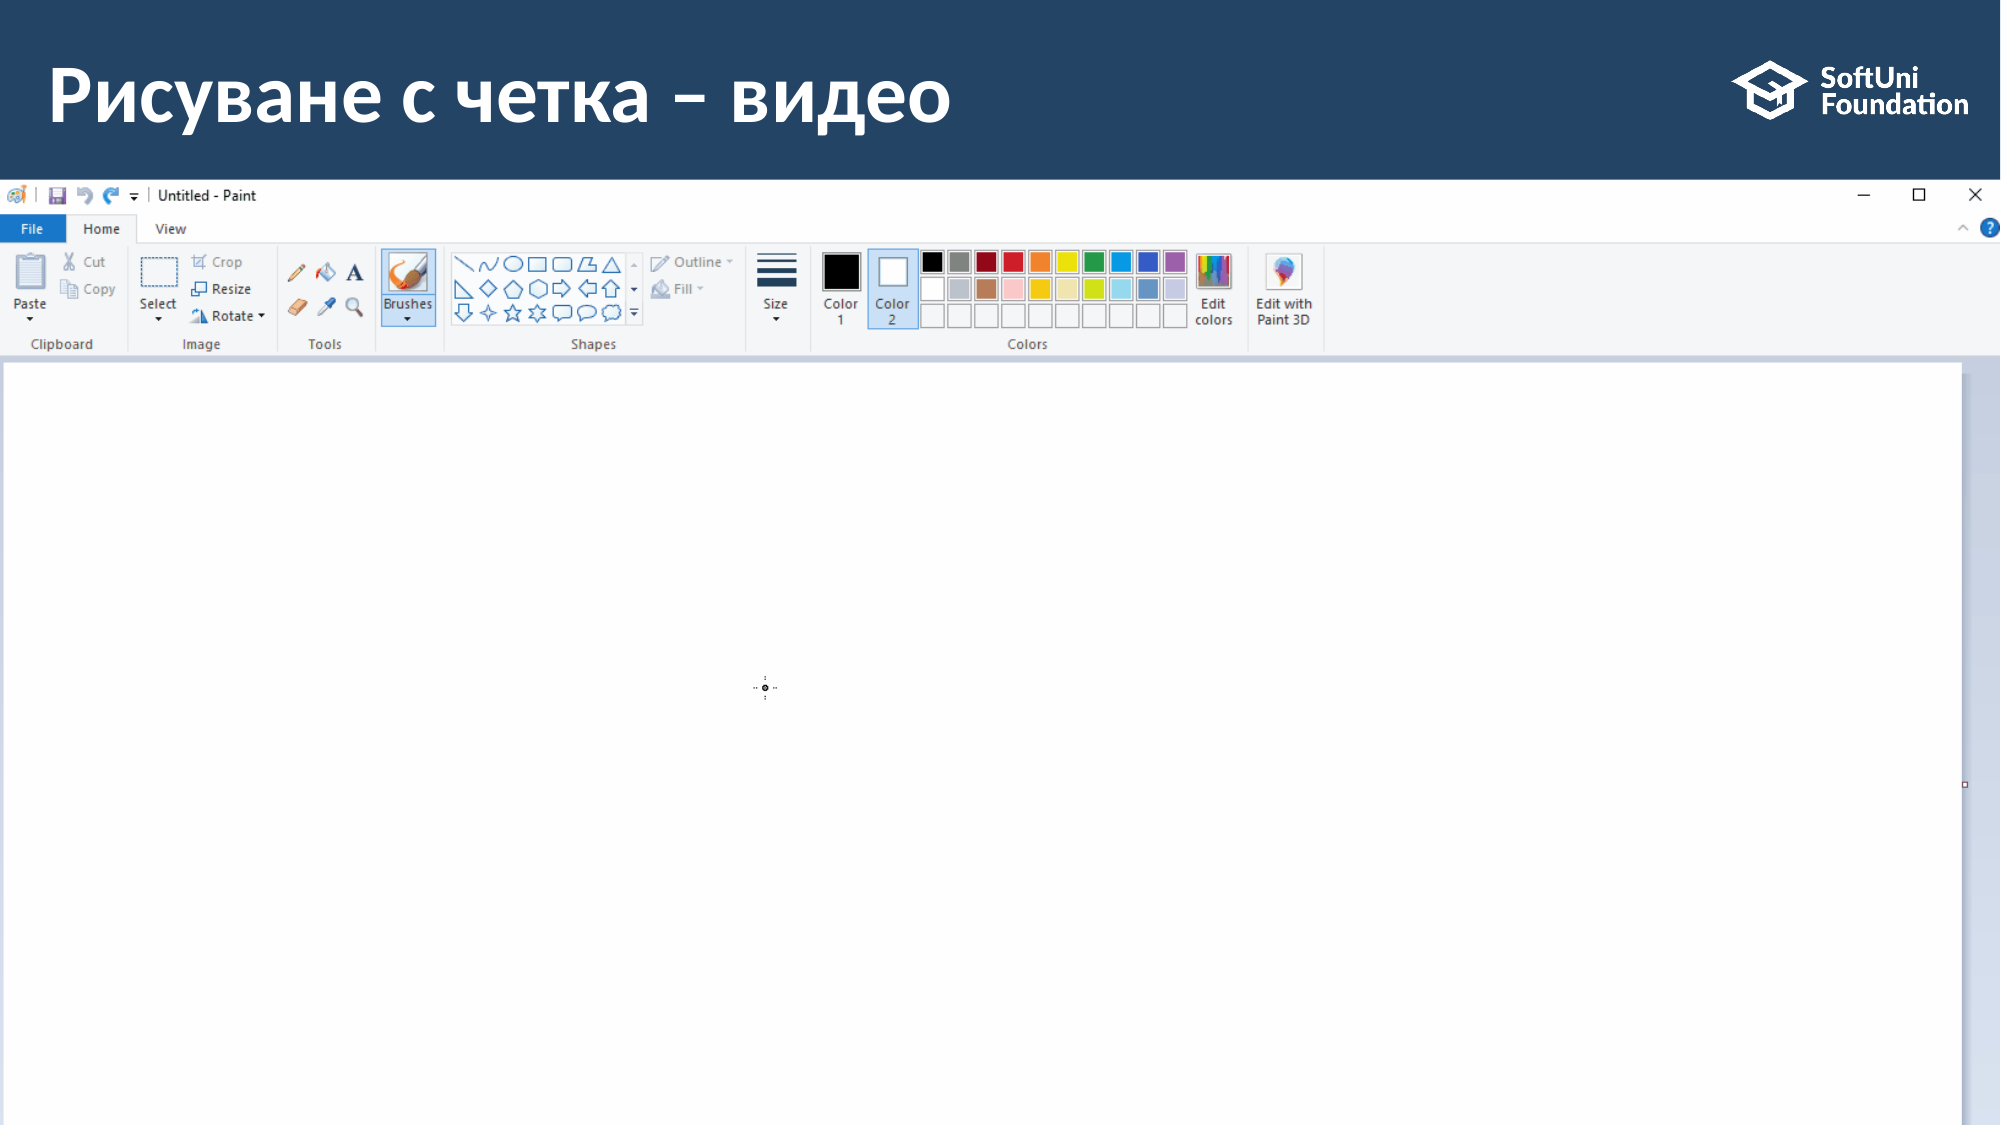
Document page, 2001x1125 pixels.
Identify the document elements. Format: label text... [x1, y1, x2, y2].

picture [1731, 60, 1968, 120]
picture [0, 179, 2000, 1125]
title Рисуване с четка – видео [31, 16, 1716, 162]
